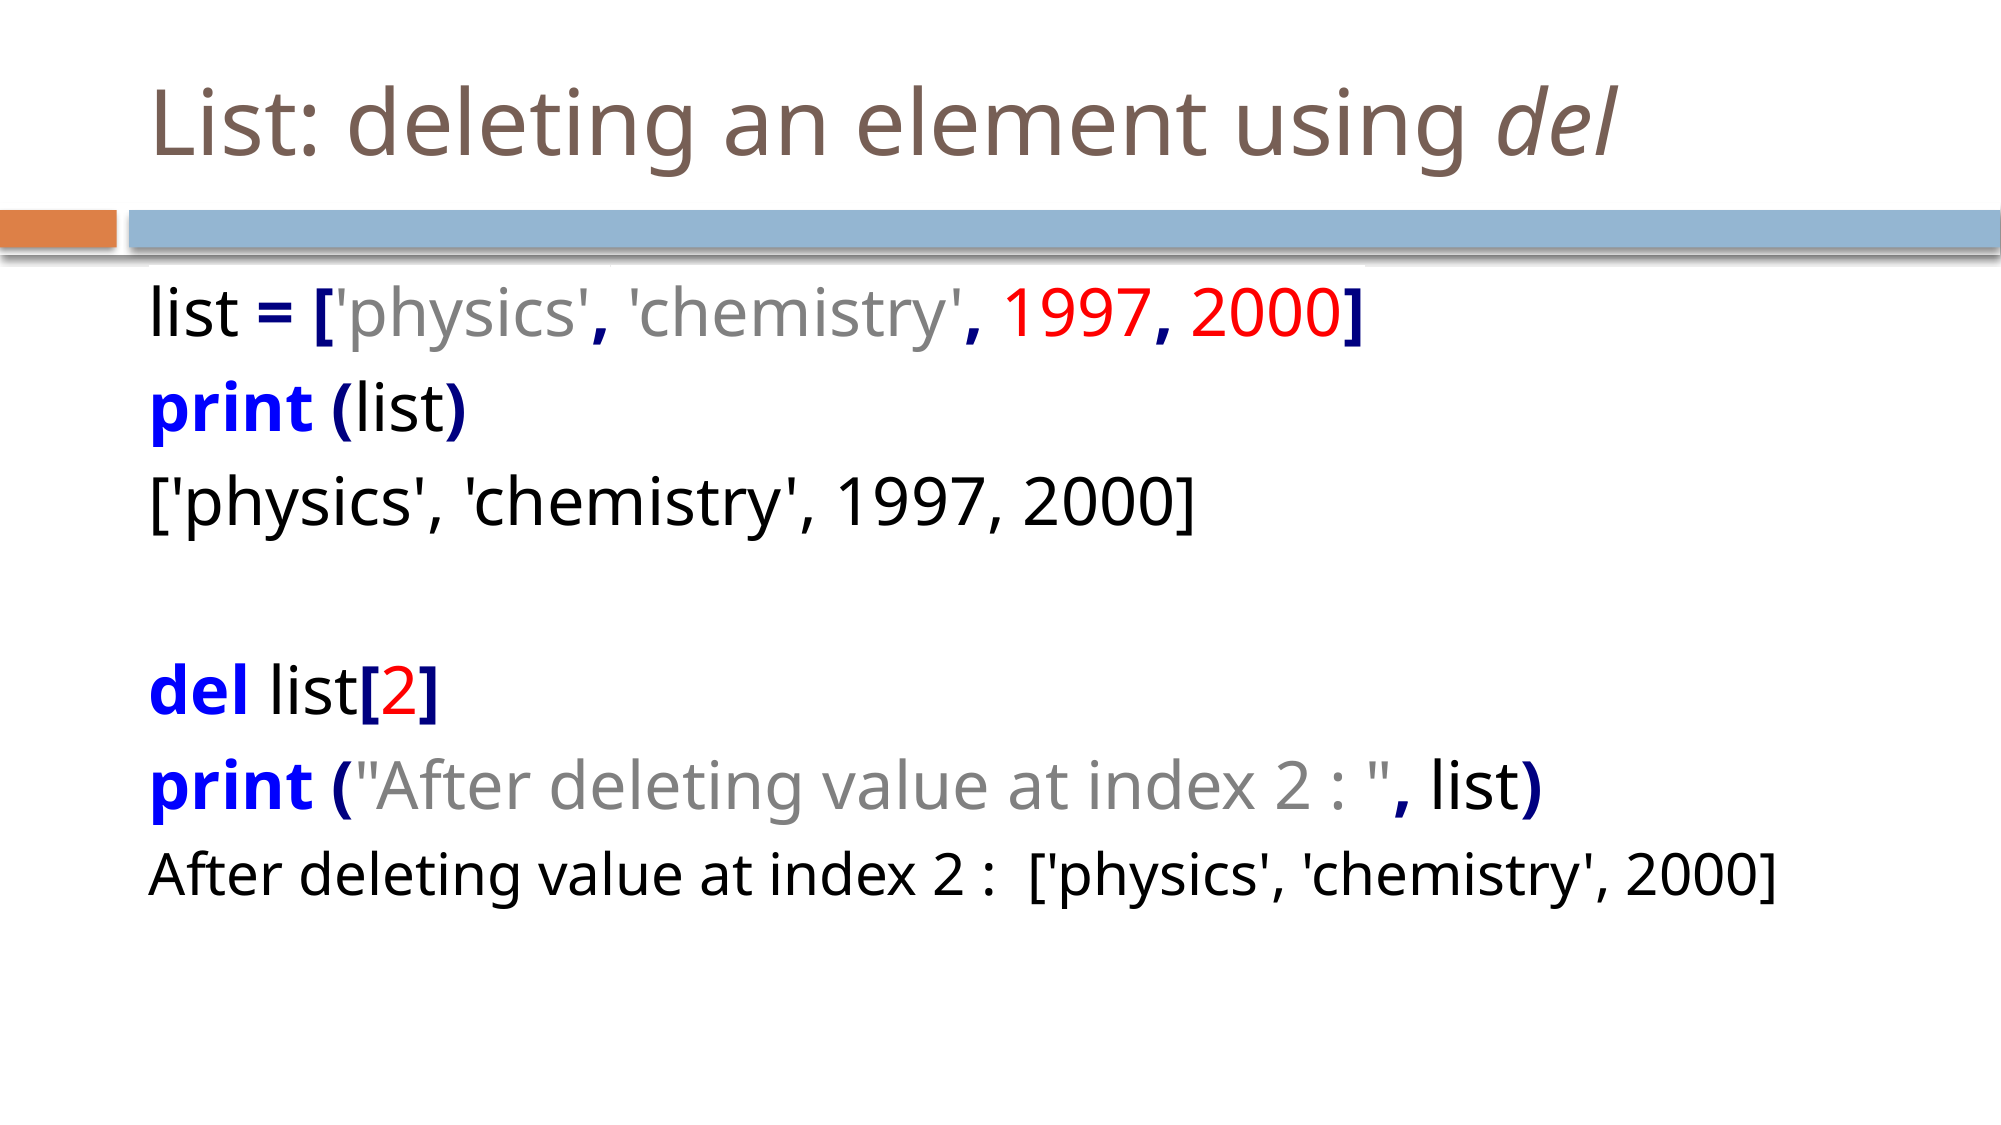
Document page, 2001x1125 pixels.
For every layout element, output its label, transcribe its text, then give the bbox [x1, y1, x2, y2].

list list = ['physics', 'chemistry', 1997, 2000] print (list) ['physics', 'chemistry', 1997, 2000] del list[2] print ("After deleting value at index 2 : ", list) After deleting value at index 2 : ['physics', 'chemistry', 2000] [133, 262, 1918, 1000]
title List: deleting an element using del [133, 37, 1918, 200]
